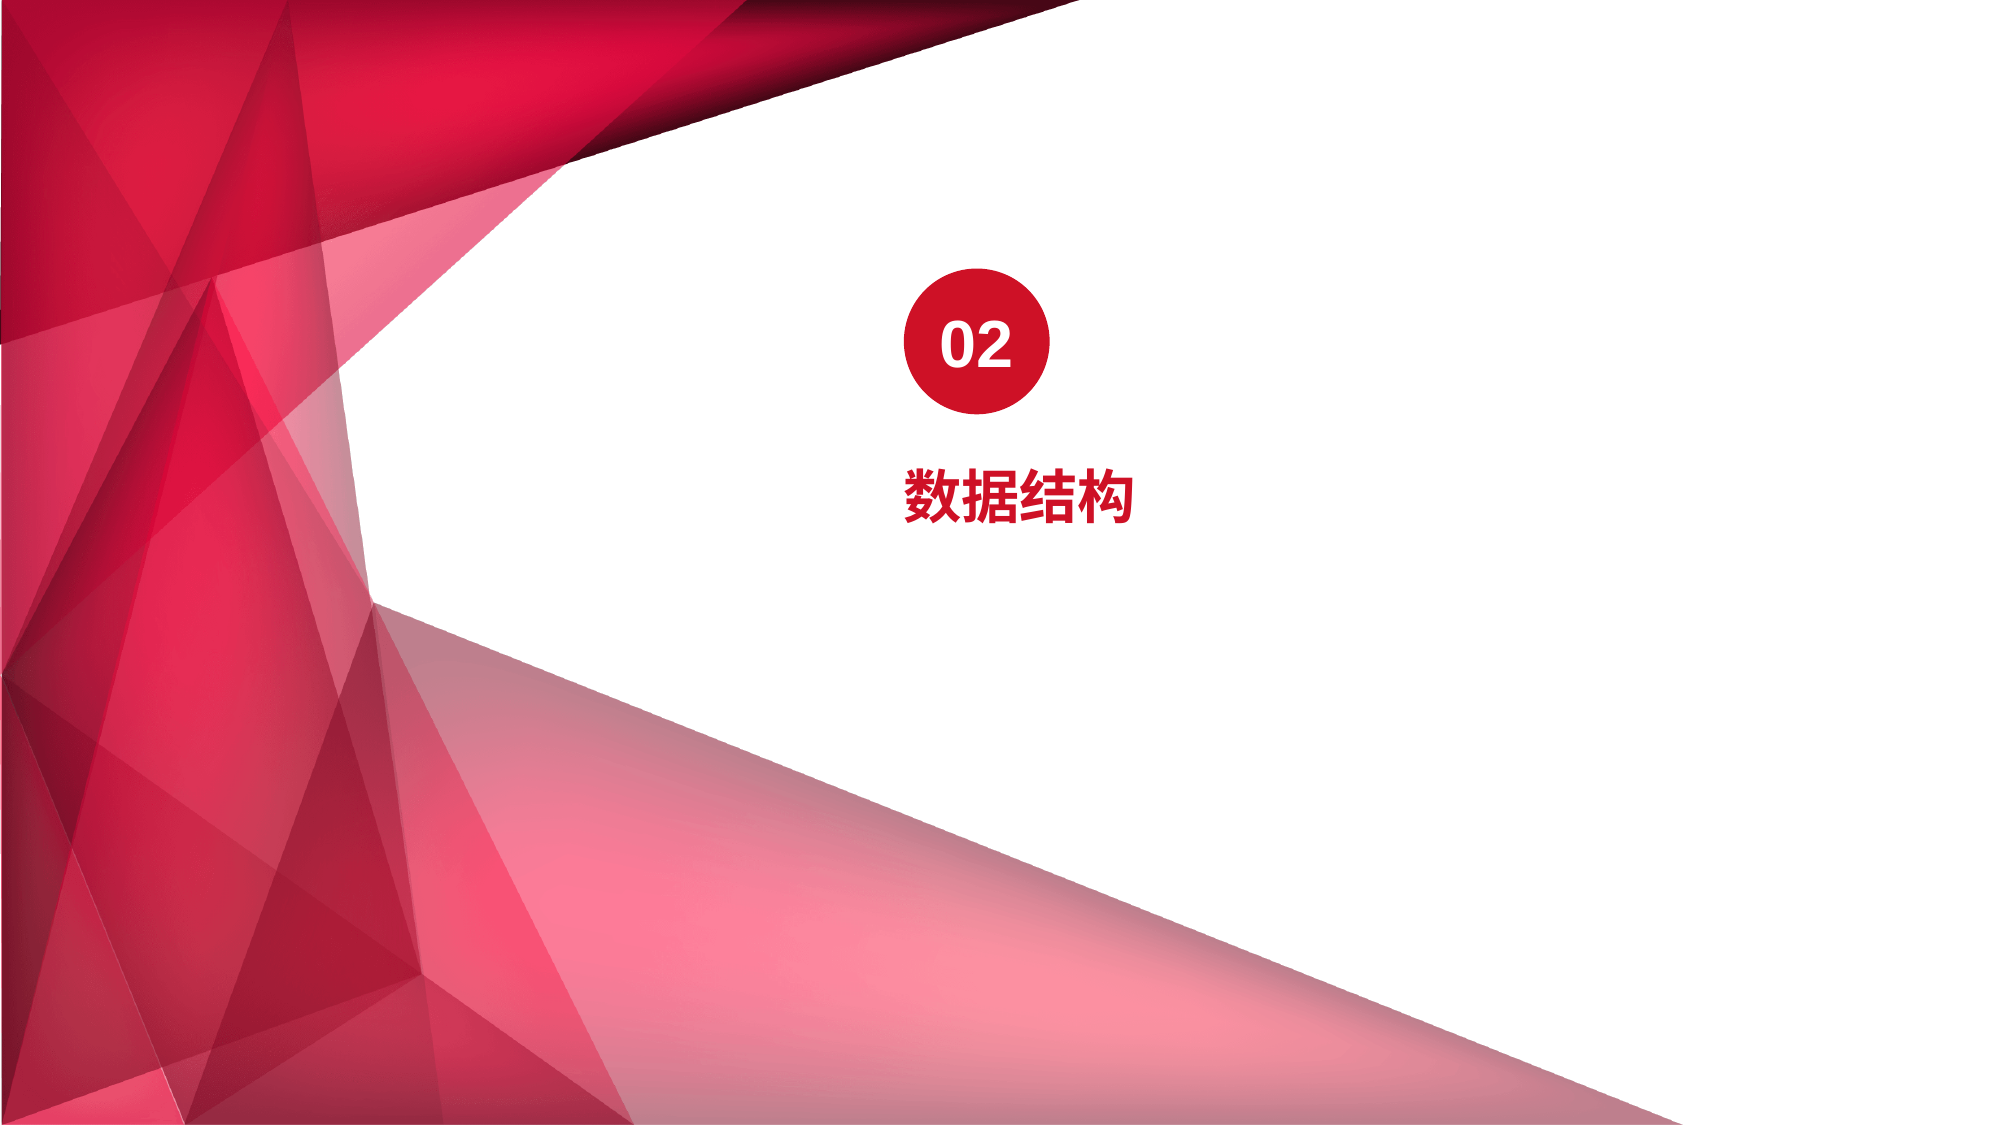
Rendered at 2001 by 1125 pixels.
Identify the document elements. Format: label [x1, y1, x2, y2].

picture [0, 0, 1683, 1125]
text_box [903, 268, 1050, 415]
